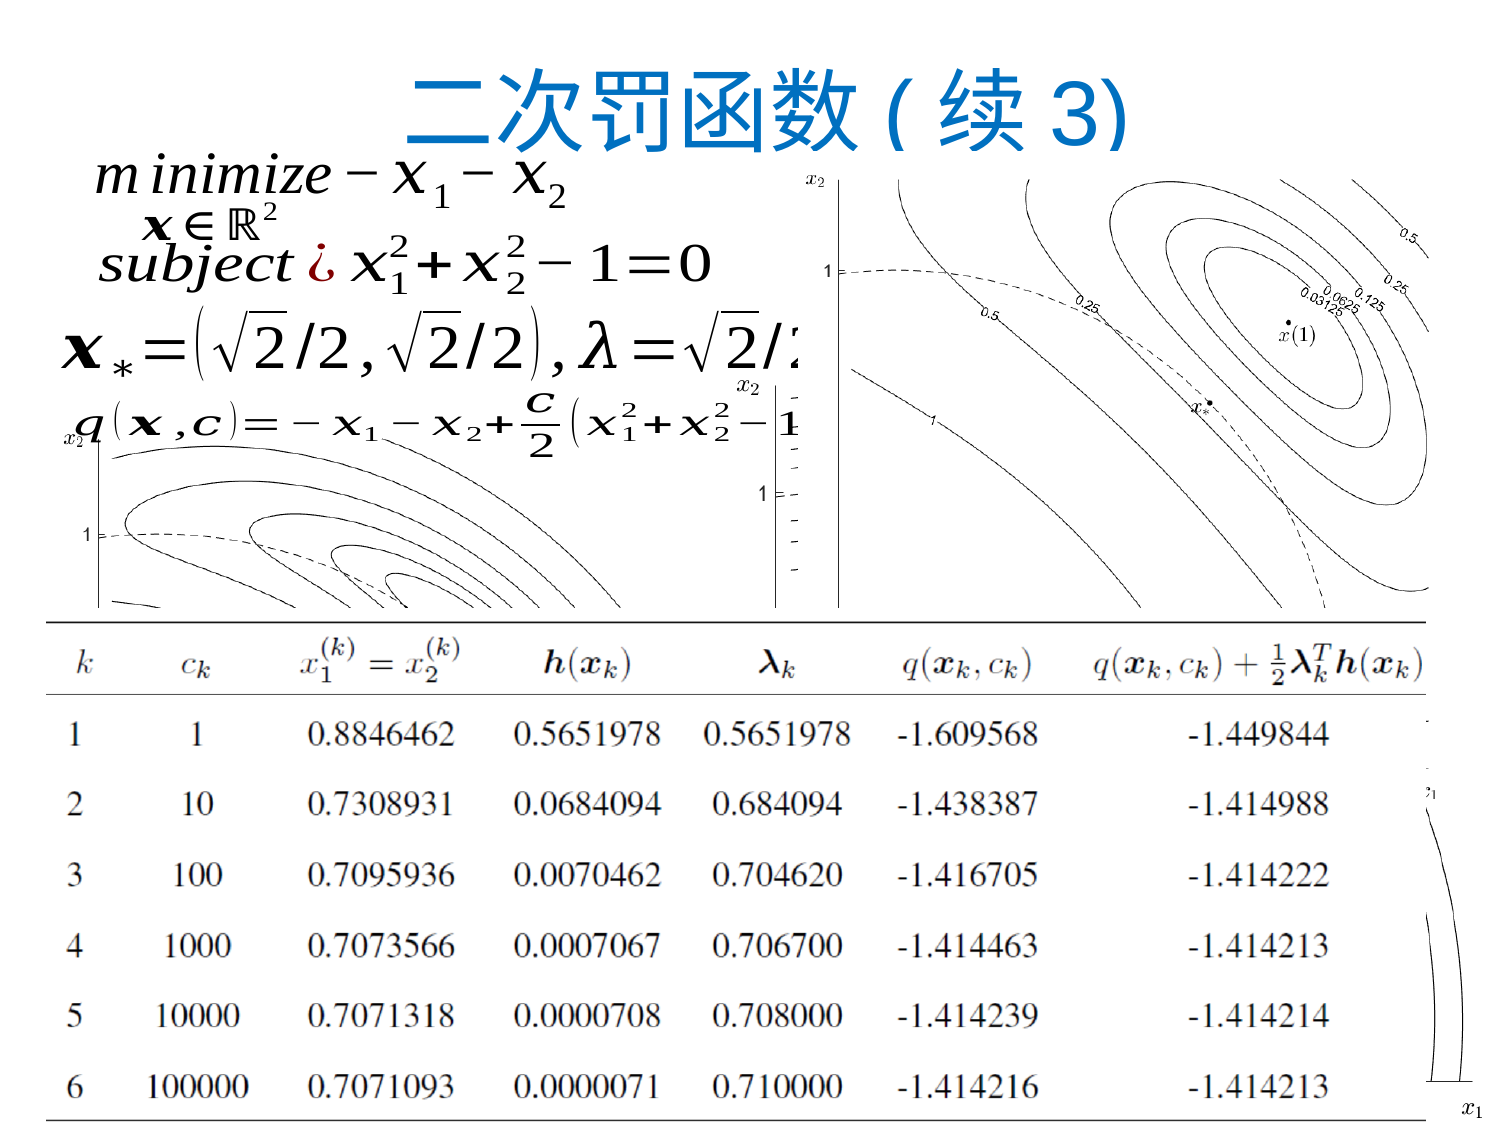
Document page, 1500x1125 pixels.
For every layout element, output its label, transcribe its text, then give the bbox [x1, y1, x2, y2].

picture [46, 150, 1489, 1125]
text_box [93, 140, 718, 303]
text_box 二次罚函数(续3) [134, 49, 1400, 171]
